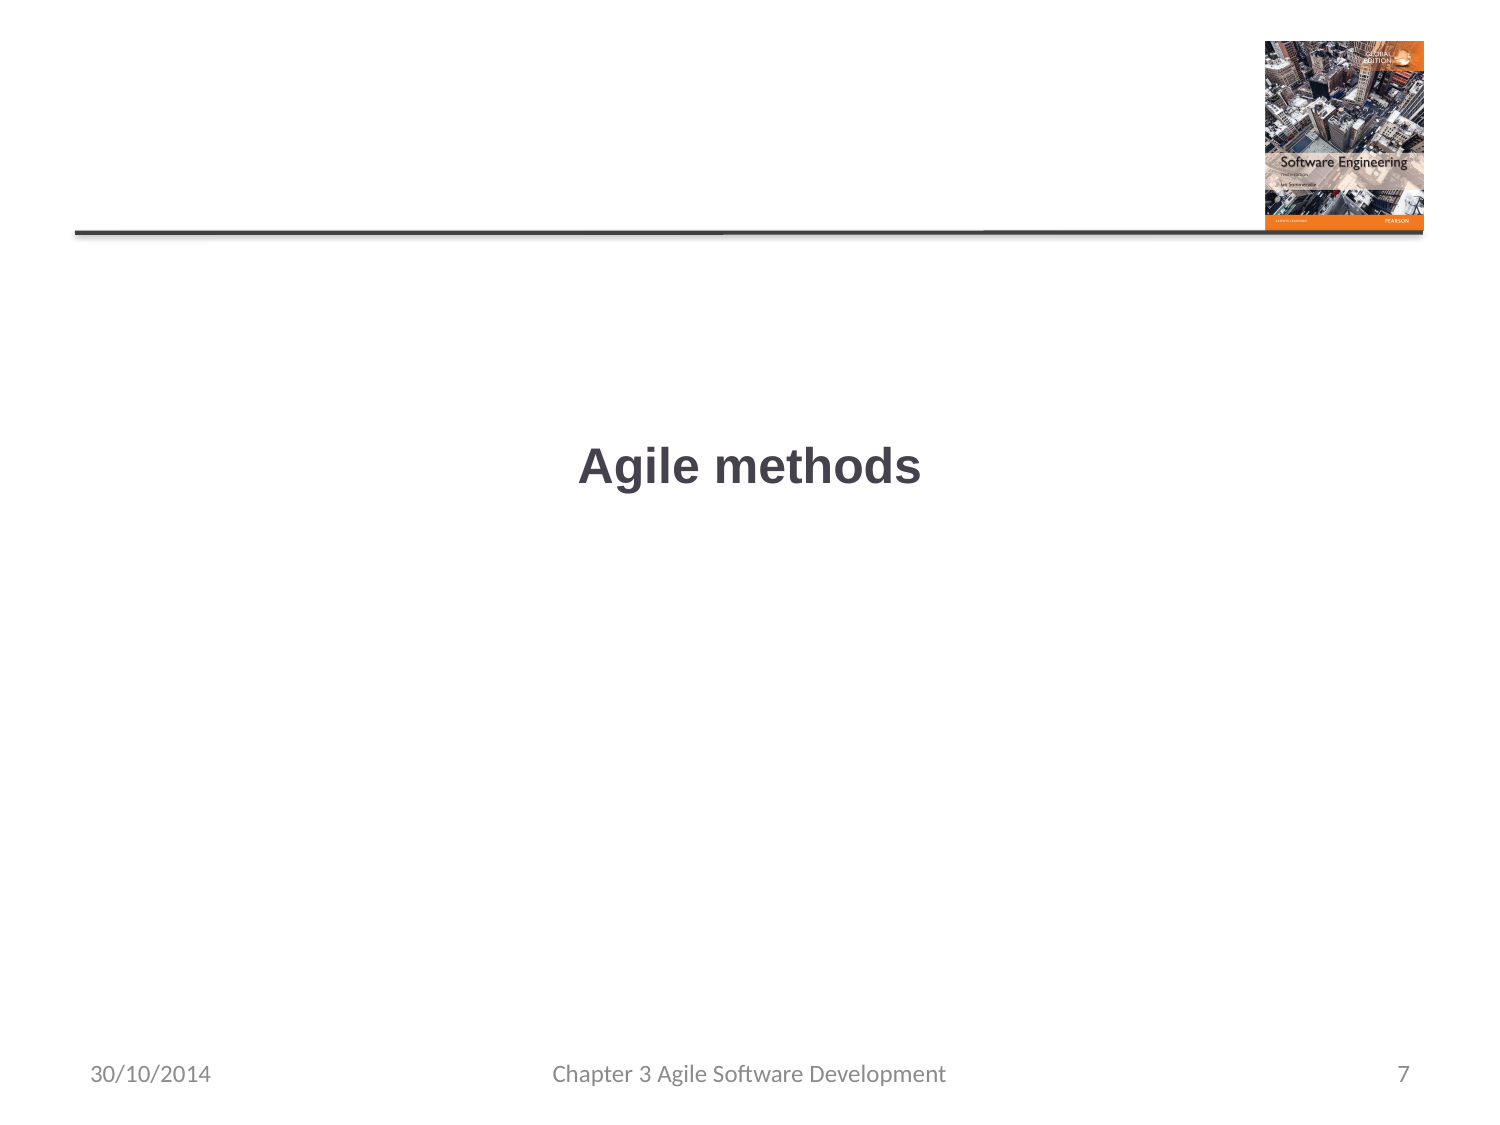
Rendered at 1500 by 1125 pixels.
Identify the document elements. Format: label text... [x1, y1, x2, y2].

footer Chapter 3 Agile Software Development [512, 1042, 988, 1103]
picture [1265, 41, 1424, 231]
slide_number 7 [1074, 1042, 1425, 1103]
title Agile methods [74, 369, 1426, 558]
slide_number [75, 1042, 425, 1103]
